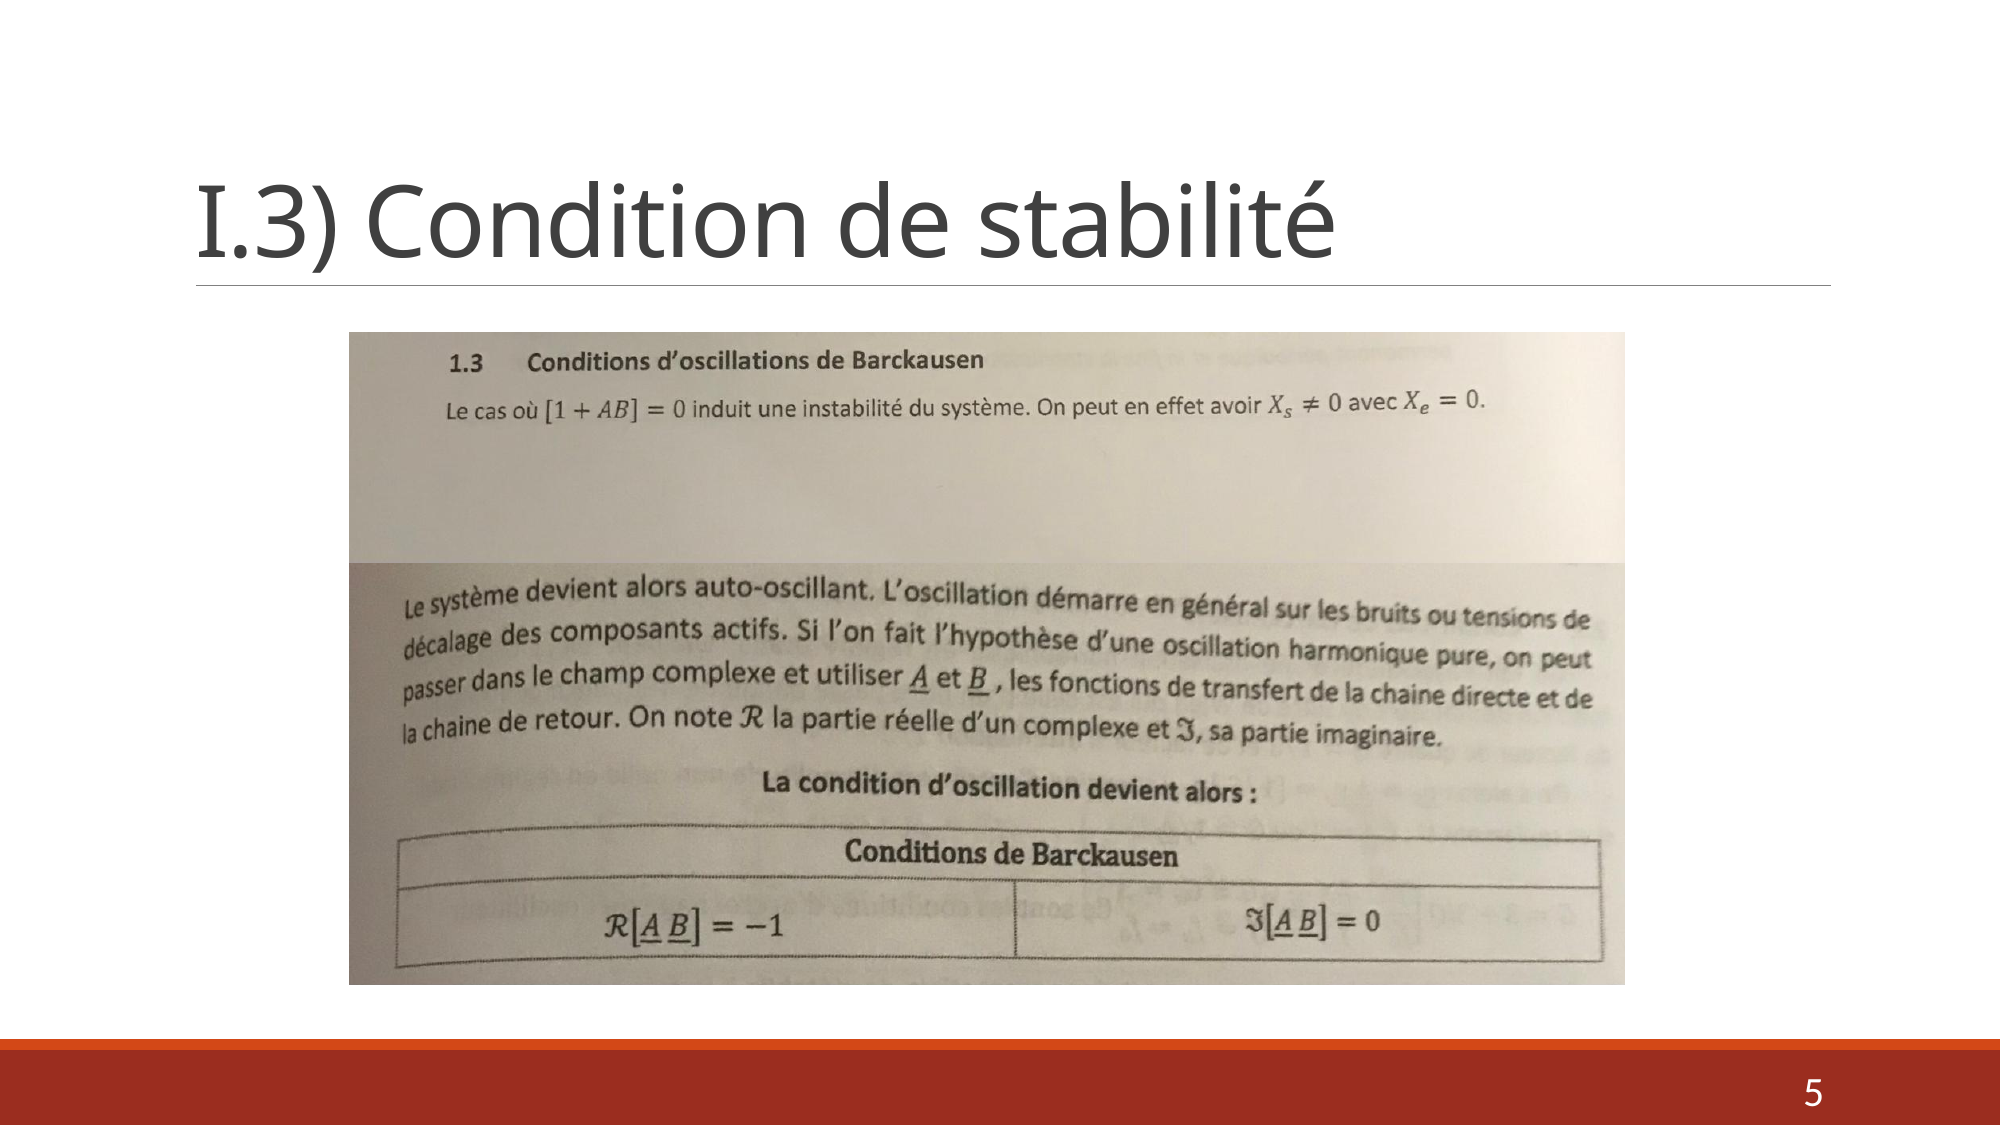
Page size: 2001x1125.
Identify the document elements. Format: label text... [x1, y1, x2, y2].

title I.3) Condition de stabilité [180, 47, 1830, 285]
picture [348, 332, 1625, 986]
slide_number 5 [1624, 1059, 1840, 1120]
